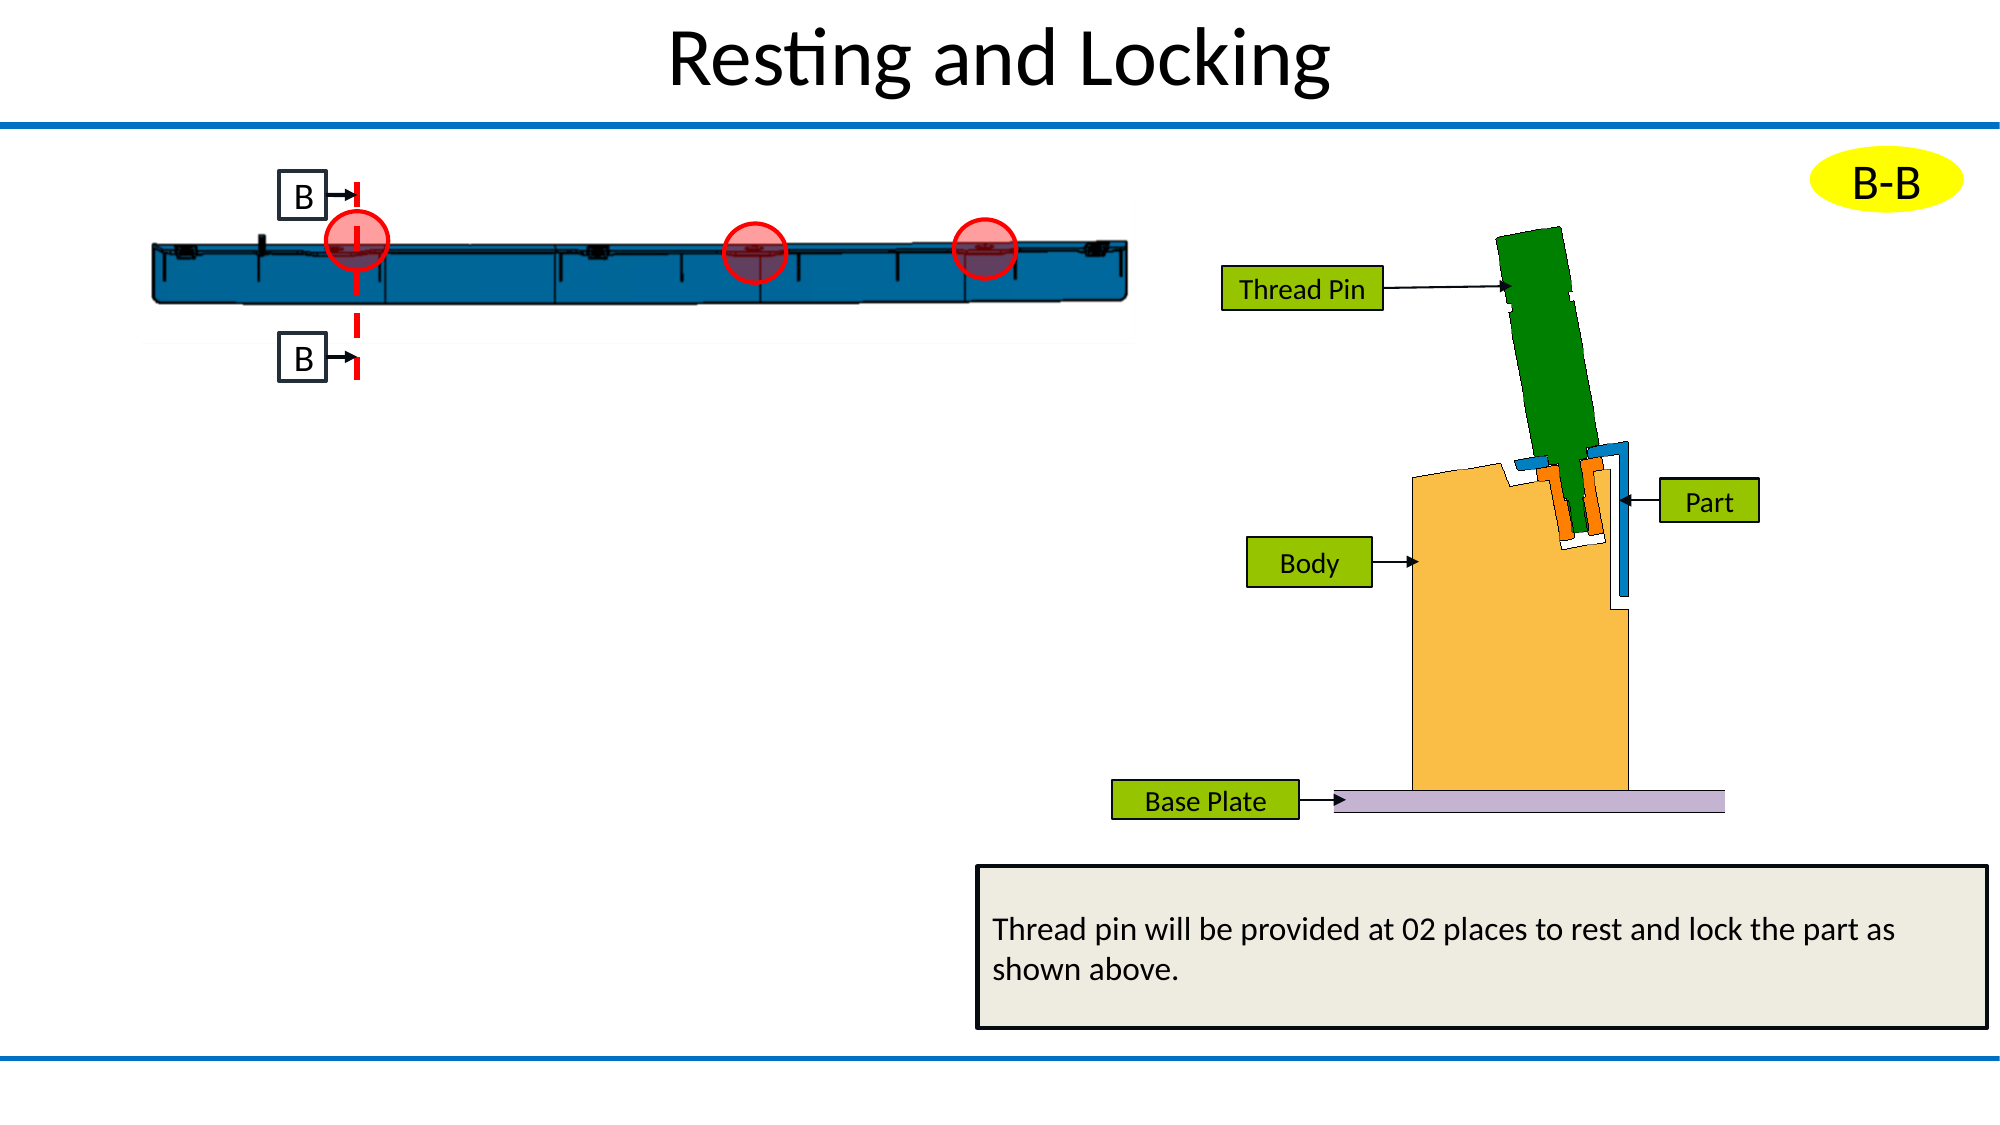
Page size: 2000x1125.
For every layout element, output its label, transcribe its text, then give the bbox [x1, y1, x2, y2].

text_box Body [1245, 534, 1328, 589]
text_box Resting and Locking [651, 0, 1348, 110]
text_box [278, 170, 358, 220]
text_box Thread pin will be provided at 02 places to rest and lock the part as shown above. [975, 864, 1989, 1030]
text_box B-B [1809, 145, 1964, 213]
picture [1333, 179, 1726, 836]
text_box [1383, 285, 1513, 289]
text_box Thread Pin [1220, 264, 1328, 312]
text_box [278, 332, 358, 382]
text_box Part [1730, 476, 1762, 524]
picture [358, 200, 1136, 346]
picture [141, 200, 357, 346]
text_box Base Plate [1110, 778, 1302, 821]
